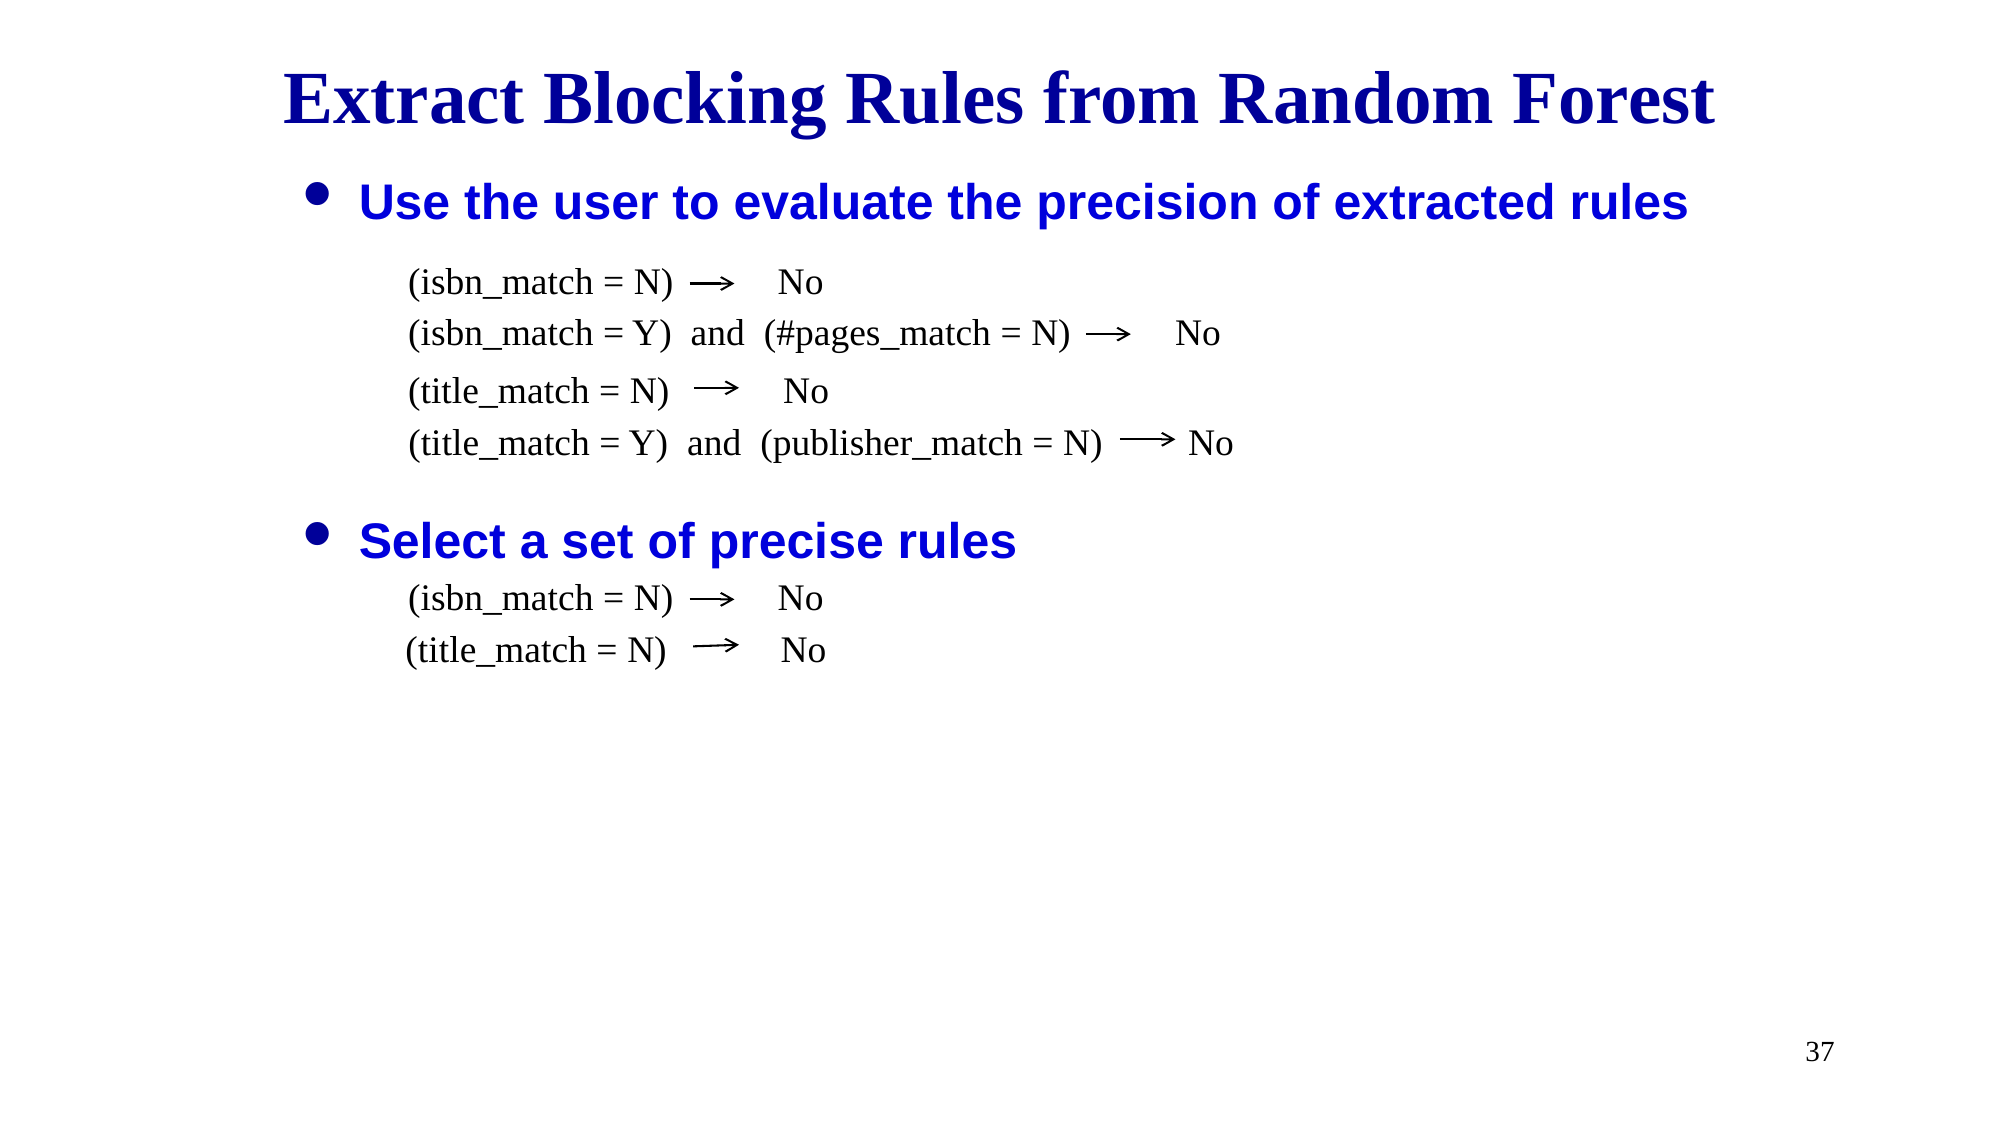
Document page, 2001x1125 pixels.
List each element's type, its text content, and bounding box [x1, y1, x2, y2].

list Use the user to evaluate the precision of extracted rules Select a set of precise rules [287, 161, 1713, 956]
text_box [393, 565, 844, 627]
slide_number 37 [1432, 1024, 1851, 1101]
text_box (title_match = Y) and (publisher_match = N) No [393, 410, 1294, 471]
text_box (title_match = N) No [390, 617, 854, 678]
text_box (title_match = N) No [393, 368, 856, 418]
title Extract Blocking Rules from Random Forest [149, 37, 1851, 151]
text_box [393, 299, 1244, 361]
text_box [393, 249, 844, 299]
